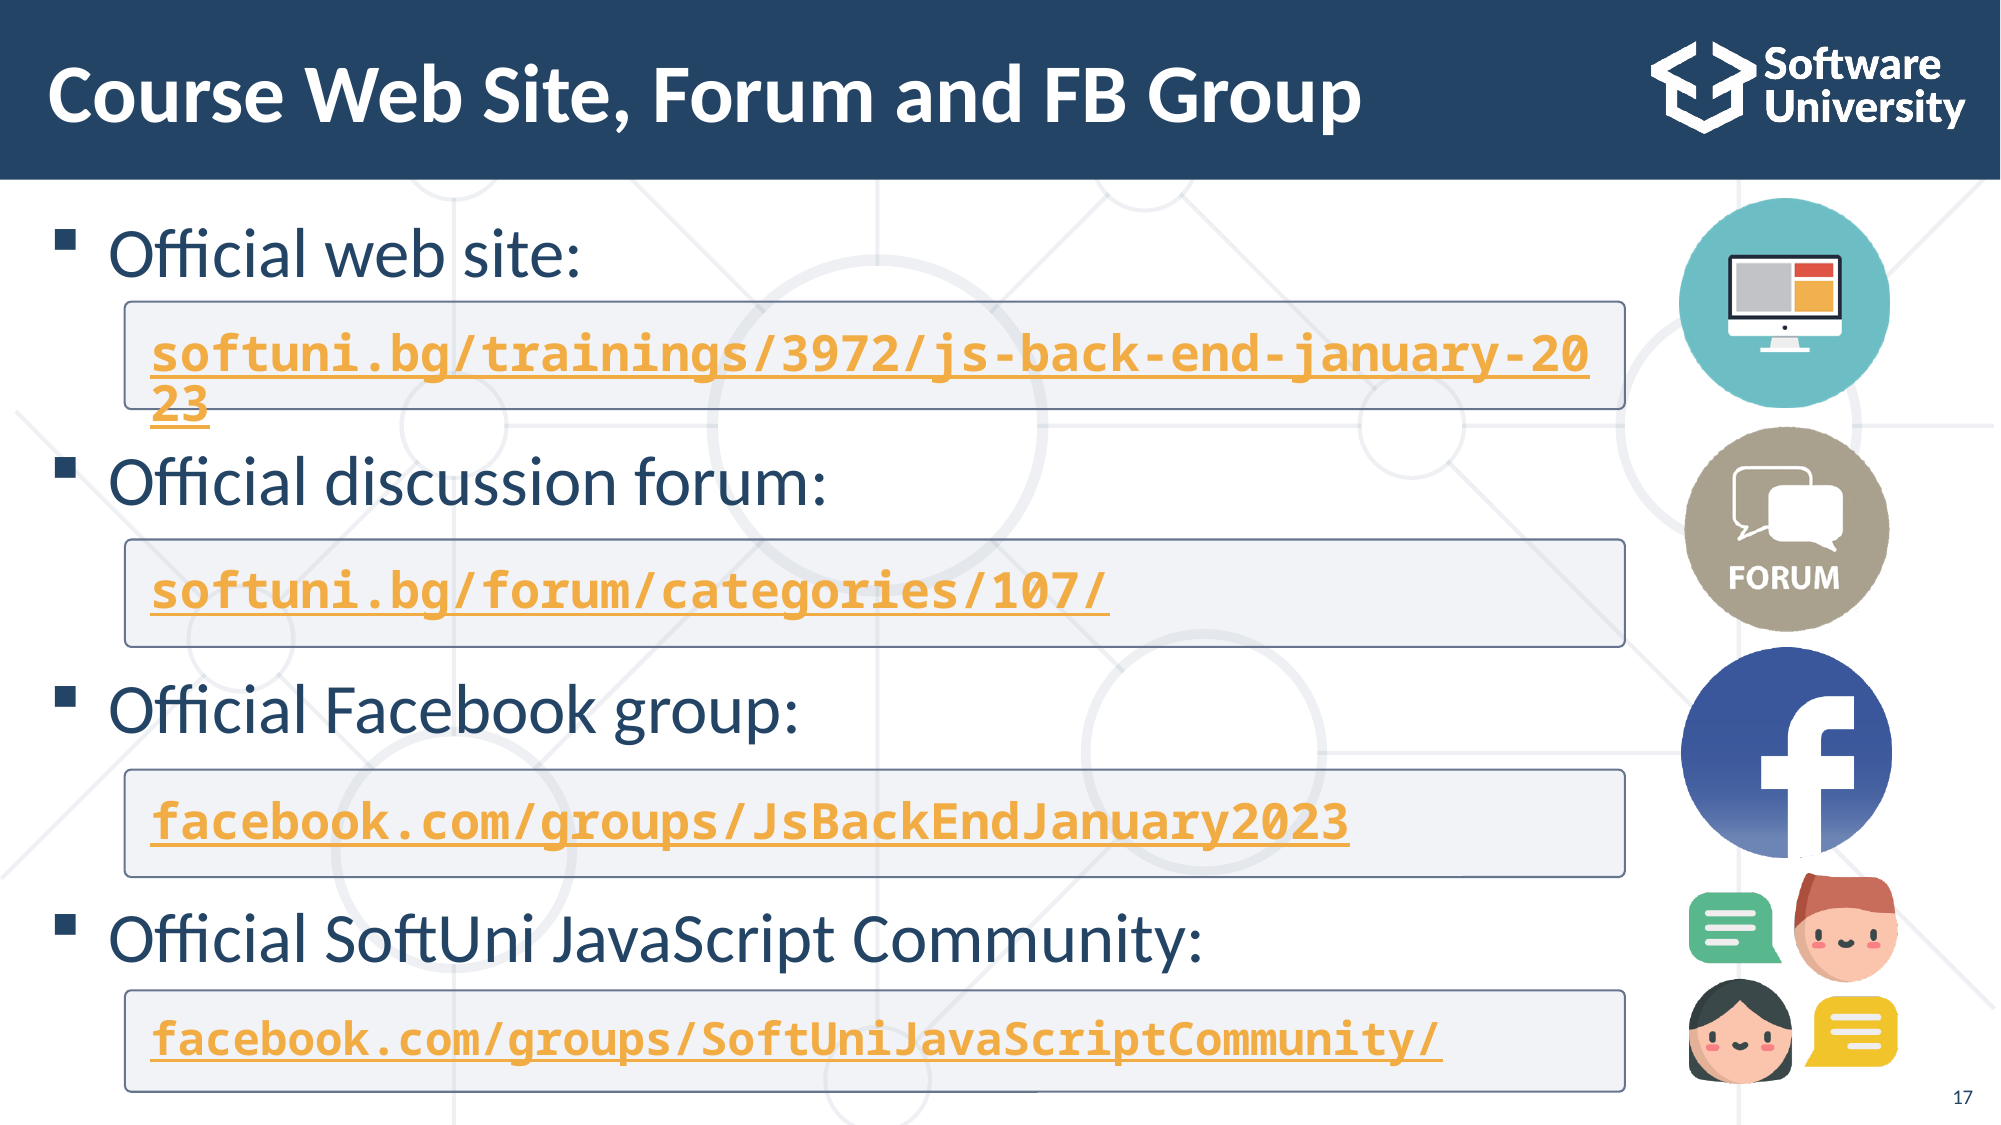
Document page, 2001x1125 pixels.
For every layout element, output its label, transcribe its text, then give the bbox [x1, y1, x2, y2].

slide_number 17 [1927, 1067, 1989, 1117]
text_box facebook.com/groups/SoftUniJavaScriptCommunity/ [124, 990, 1625, 1092]
picture [1679, 198, 1890, 409]
list Official web site: Official discussion forum: Official Facebook group: Official SoftUni JavaScript Community: [31, 196, 1970, 1085]
text_box facebook.com/groups/JsBackEndJanuary2023 [124, 769, 1625, 878]
text_box softuni.bg/trainings/3972/js-back-end-january-2023 [124, 301, 1625, 410]
title Course Web Site, Forum and FB Group [31, 16, 1625, 162]
picture [1681, 423, 1892, 634]
text_box softuni.bg/forum/categories/107/ [124, 539, 1625, 647]
picture [1651, 41, 1966, 134]
picture [1681, 647, 1892, 858]
picture [1687, 873, 1898, 1084]
